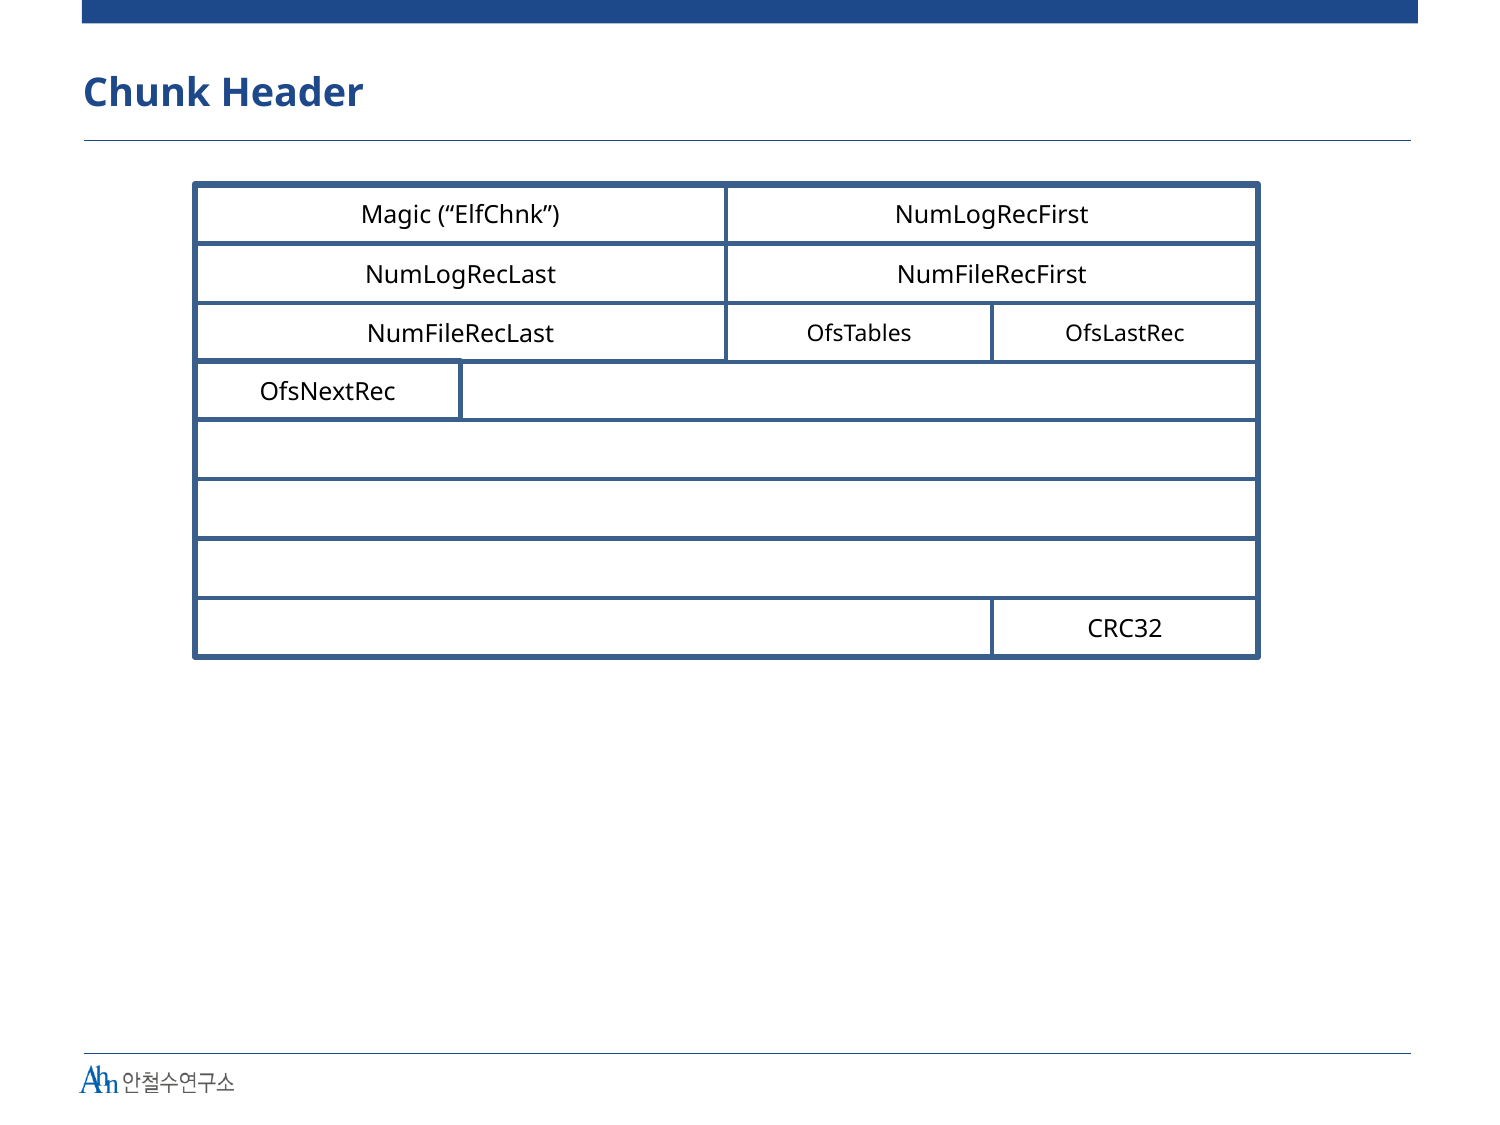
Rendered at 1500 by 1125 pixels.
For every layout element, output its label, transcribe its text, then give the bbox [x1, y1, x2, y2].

title Chunk Header [67, 56, 1164, 126]
picture [79, 1065, 234, 1093]
text_box [193, 182, 1260, 659]
text_box NumFileRecLast [193, 301, 728, 364]
